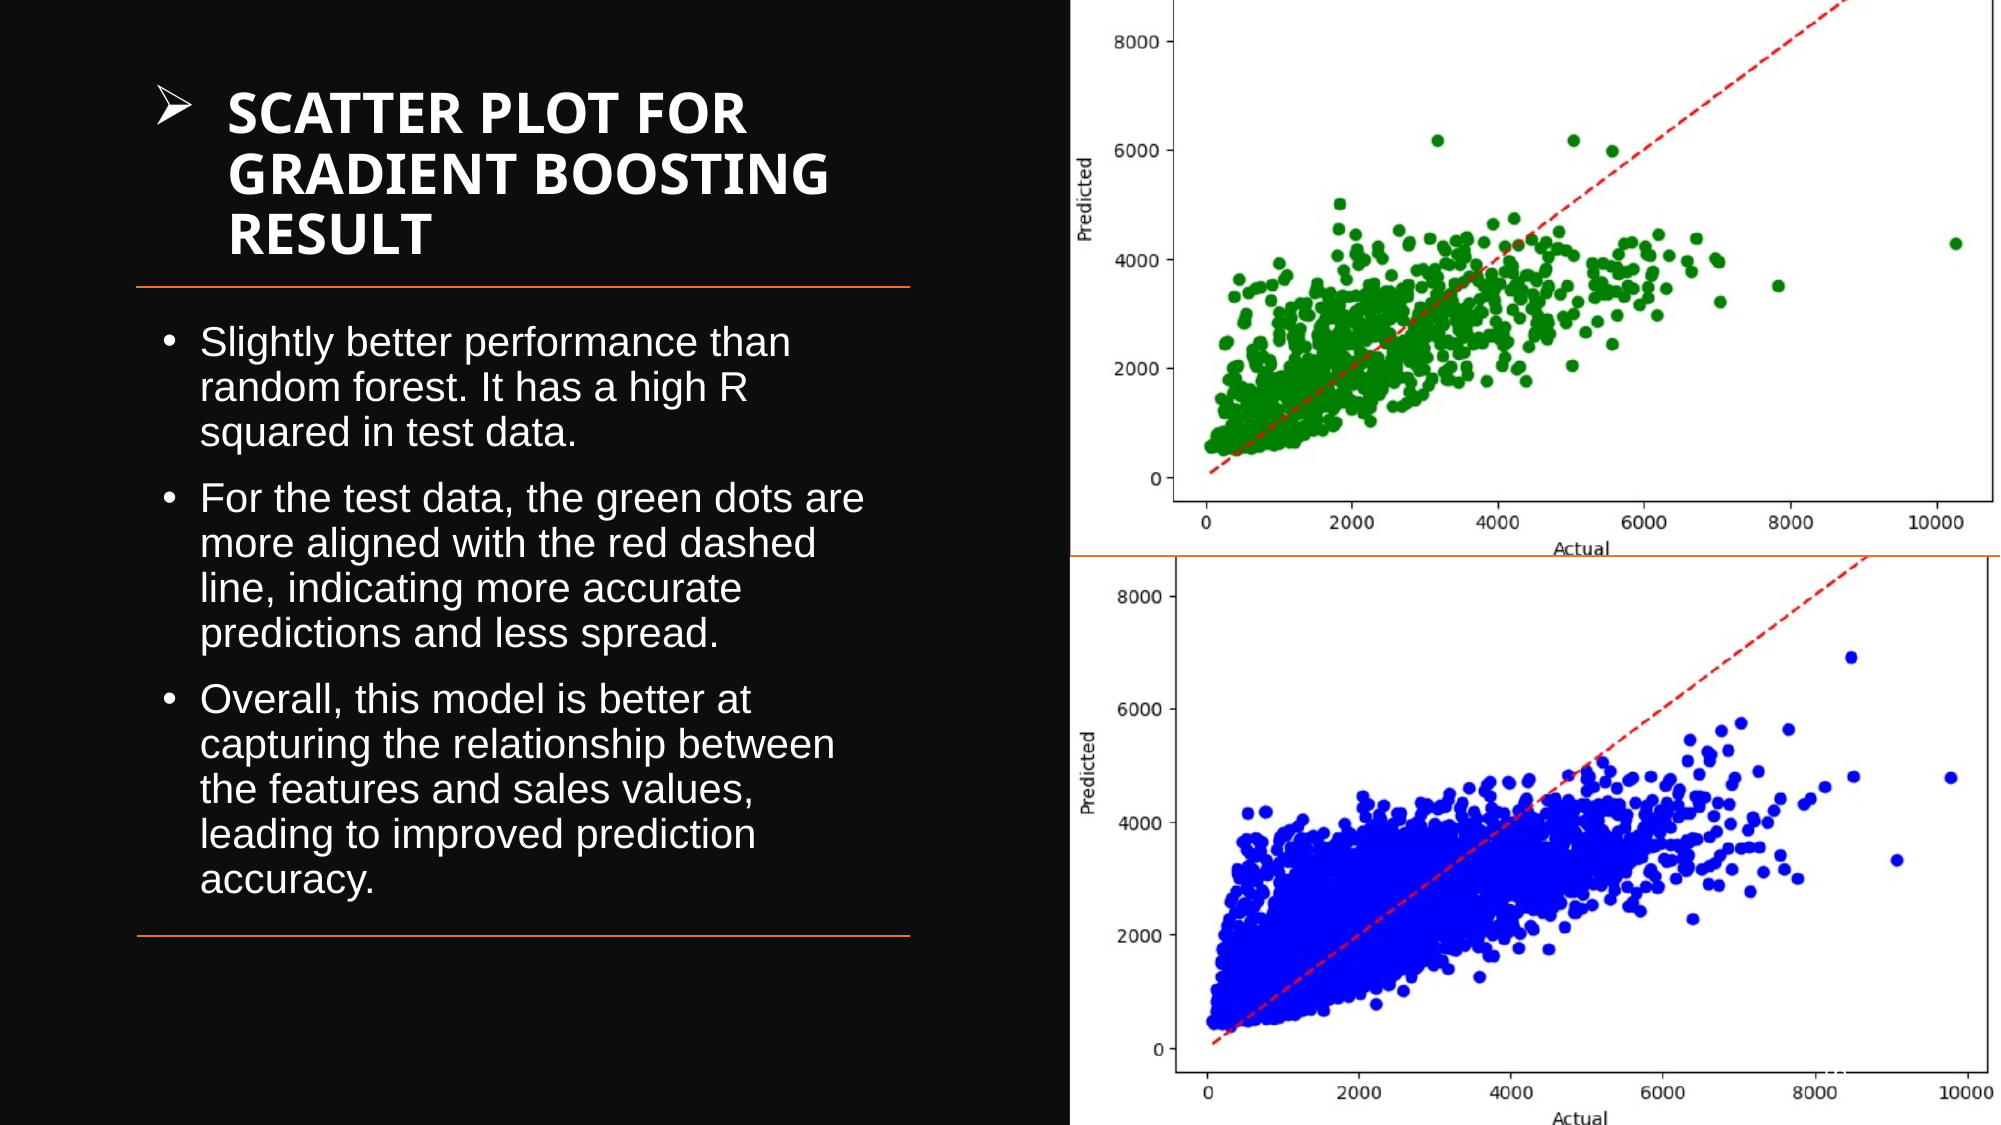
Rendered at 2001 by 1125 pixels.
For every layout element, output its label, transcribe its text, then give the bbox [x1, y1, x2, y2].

list Slightly better performance than random forest. It has a high R squared in test data. For the test data, the green dots are more aligned with the red dashed line, indicating more accurate predictions and less spread. Overall, this model is better at capturing the relationship between the features and sales values, leading to improved prediction accuracy. [147, 313, 900, 912]
picture [1069, 0, 2000, 554]
picture [1069, 556, 2000, 1125]
text_box [0, 0, 1069, 1125]
title SCATTER PLOT FOR GRADIENT BOOSTING RESULT [137, 73, 910, 275]
